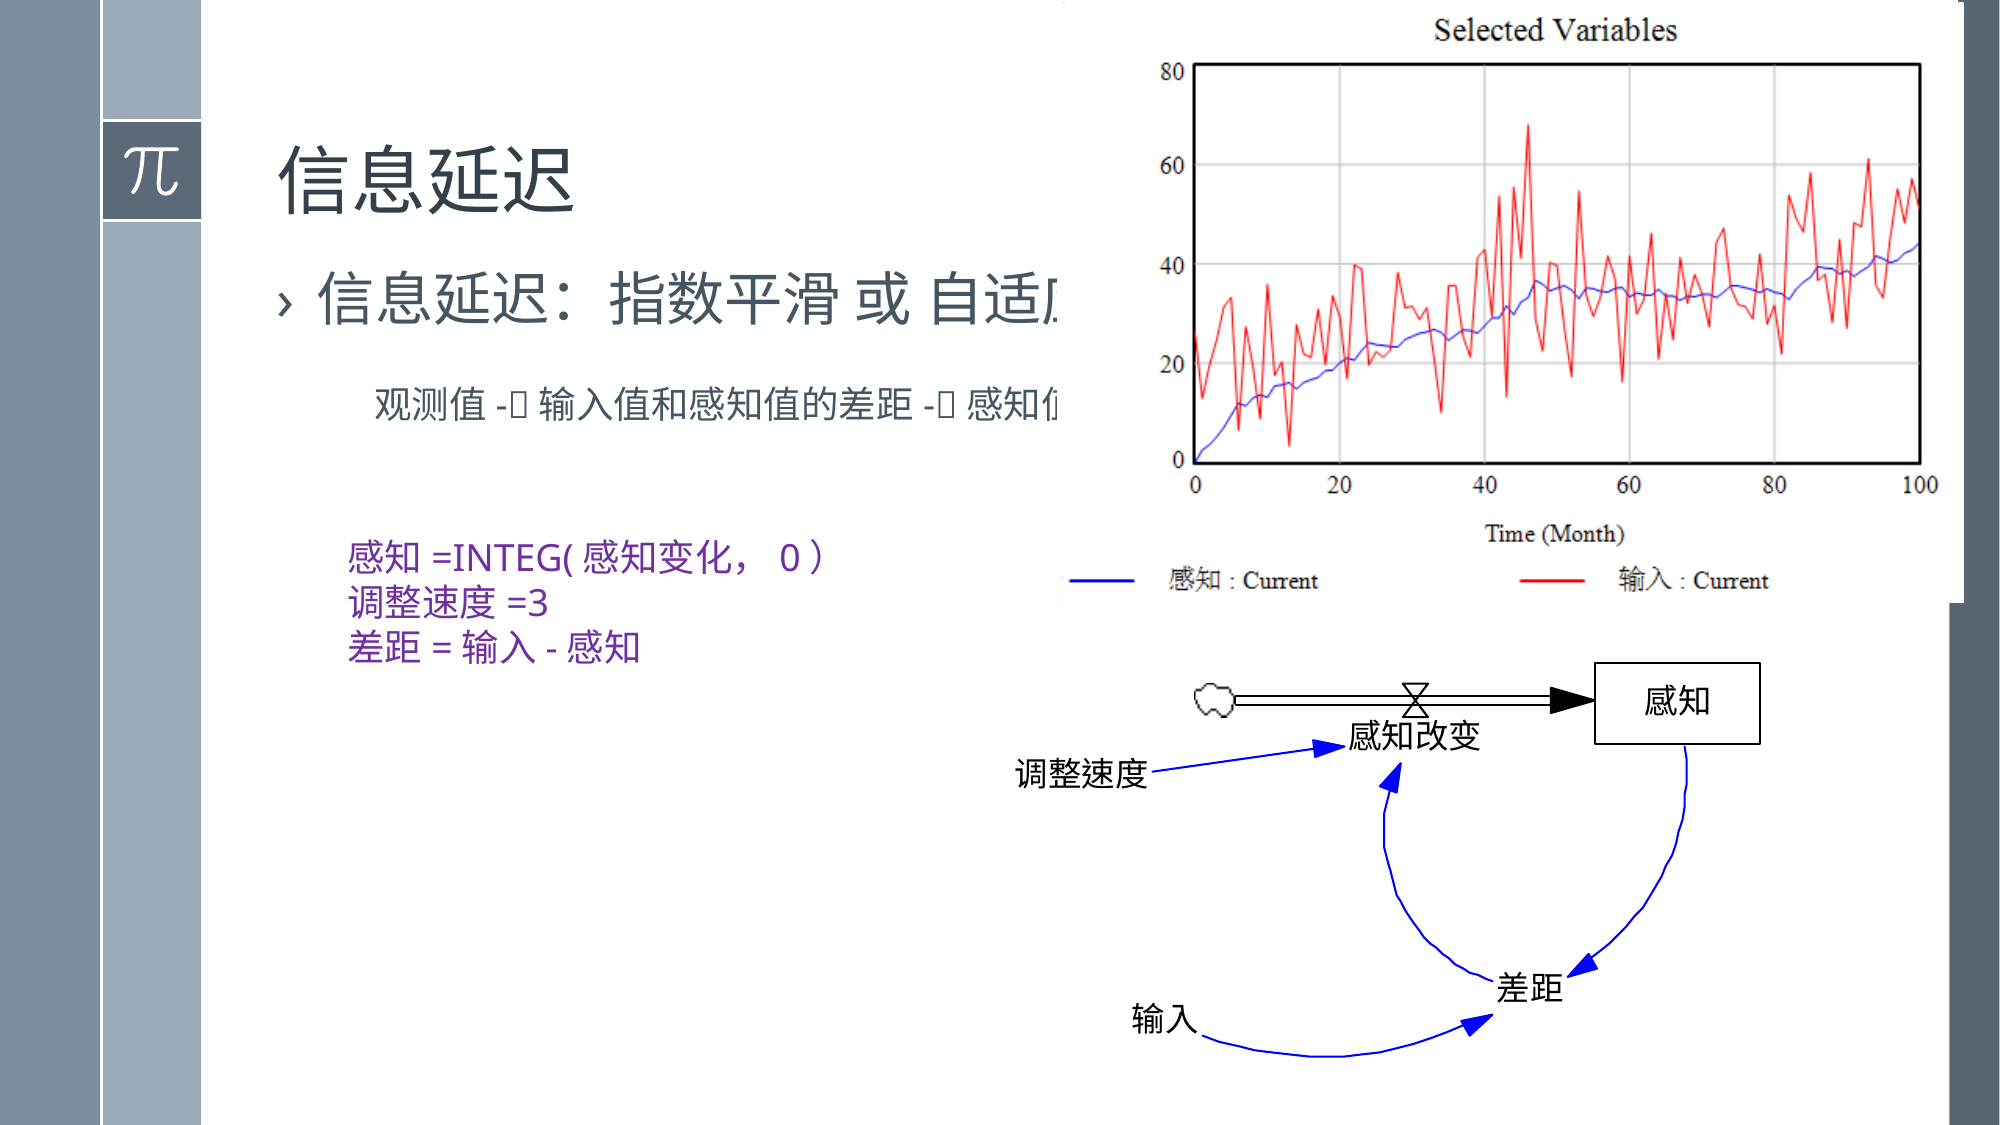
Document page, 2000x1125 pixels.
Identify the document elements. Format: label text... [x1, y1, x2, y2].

text_box 观测值-输入值和感知值的差距-感知值的变化 [359, 373, 1057, 434]
picture [998, 610, 1867, 1125]
list 信息延迟：指数平滑 或 自适应预期 [261, 262, 1867, 1013]
text_box 感知=INTEG(感知变化，0） 调整速度=3 差距=输入-感知 [332, 526, 863, 722]
title 信息延迟 [261, 29, 1057, 233]
picture [1057, 0, 1964, 603]
